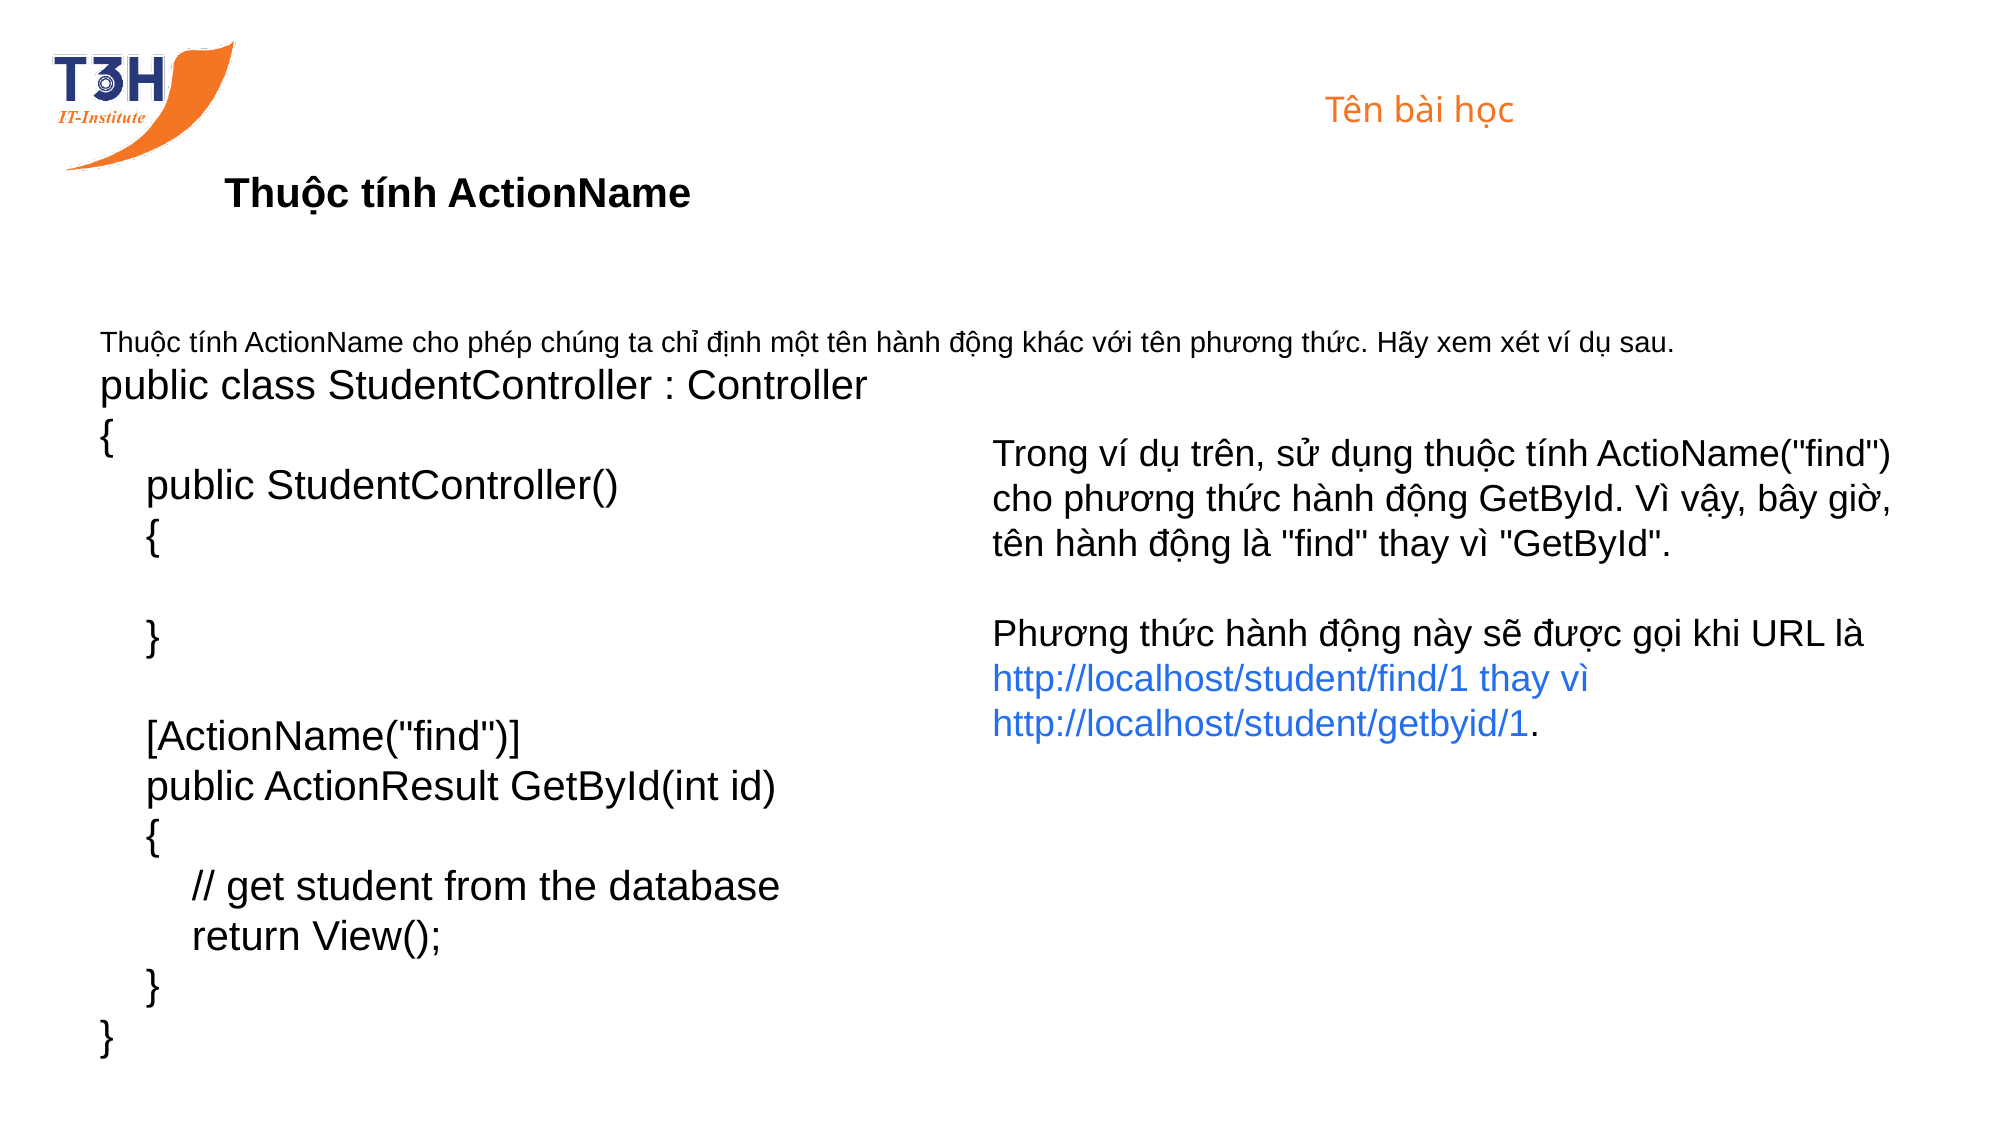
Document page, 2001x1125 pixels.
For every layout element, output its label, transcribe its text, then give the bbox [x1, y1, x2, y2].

text_box Thuộc tính ActionName cho phép chúng ta chỉ định một tên hành động khác với tên phương thức. Hãy xem xét ví dụ sau. public class StudentController : Controller { public StudentController() { } [ActionName("find")] public ActionResult GetById(int id) { // get student from the database return View(); } } [85, 315, 1941, 1066]
text_box Thuộc tính ActionName [209, 158, 1891, 223]
picture [49, 37, 238, 173]
text_box Trong ví dụ trên, sử dụng thuộc tính ActioName("find") cho phương thức hành động GetById. Vì vậy, bây giờ, tên hành động là "find" thay vì "GetById". Phương thức hành động này sẽ được gọi khi URL là http://localhost/student/find/1 thay vì http://localhost/student/getbyid/1. [977, 421, 1922, 752]
text_box Tên bài học [1325, 87, 1800, 131]
